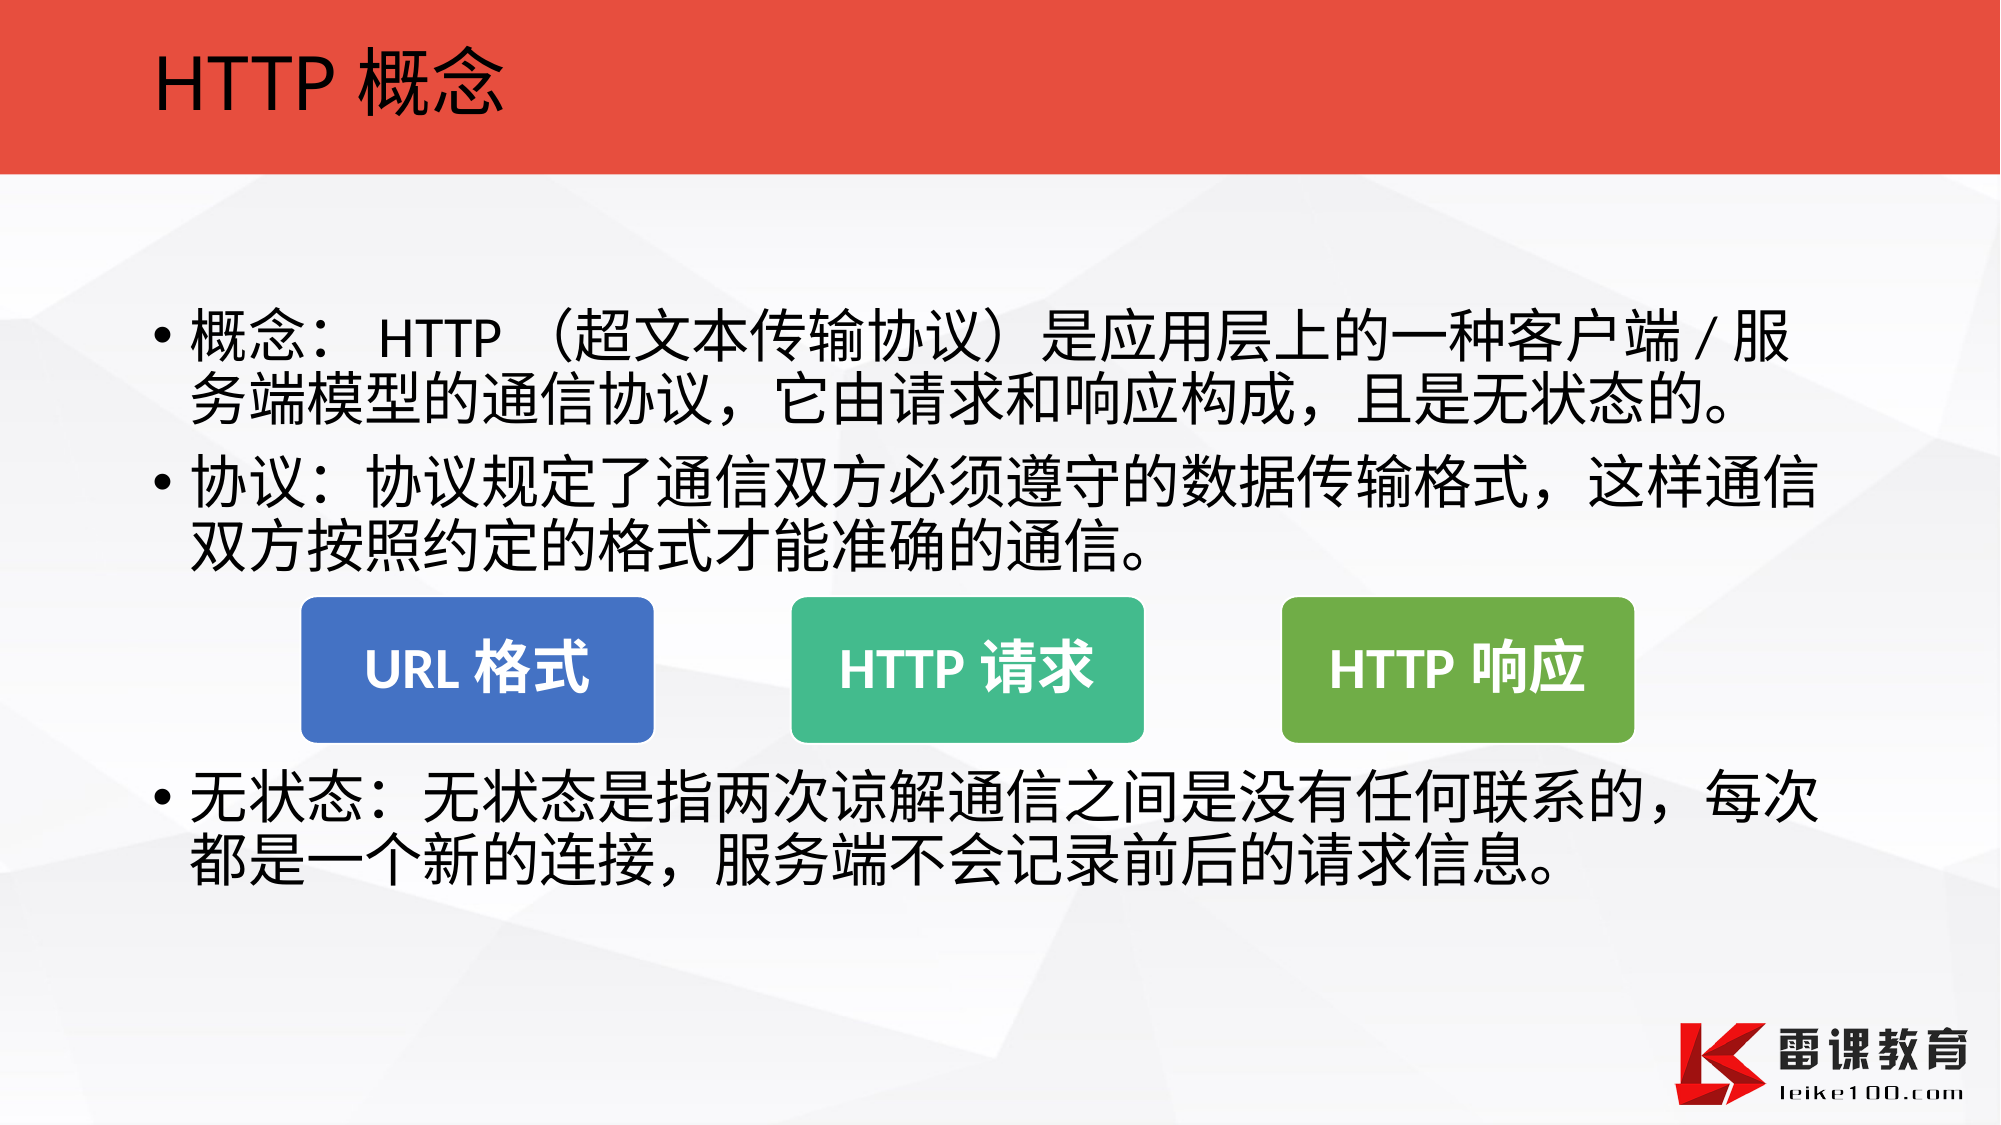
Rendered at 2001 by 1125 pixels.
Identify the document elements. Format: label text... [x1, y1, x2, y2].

text_box HTTP请求 [789, 595, 1146, 745]
text_box HTTP响应 [1279, 595, 1637, 745]
picture [0, 0, 2001, 1125]
title HTTP概念 [137, 14, 1863, 159]
list 概念：HTTP（超文本传输协议）是应用层上的一种客户端/服务端模型的通信协议，它由请求和响应构成，且是无状态的。 协议：协议规定了通信双方必须遵守的数据传输格式，这样通信双方按照约定的格式才能准确的通信。 无状态：无状态是指两次谅解通信之间是没有任何联系的，每次都是一个新的连接，服务端不会记录前后的请求信息。 [137, 299, 1863, 1014]
text_box URL格式 [299, 595, 656, 745]
